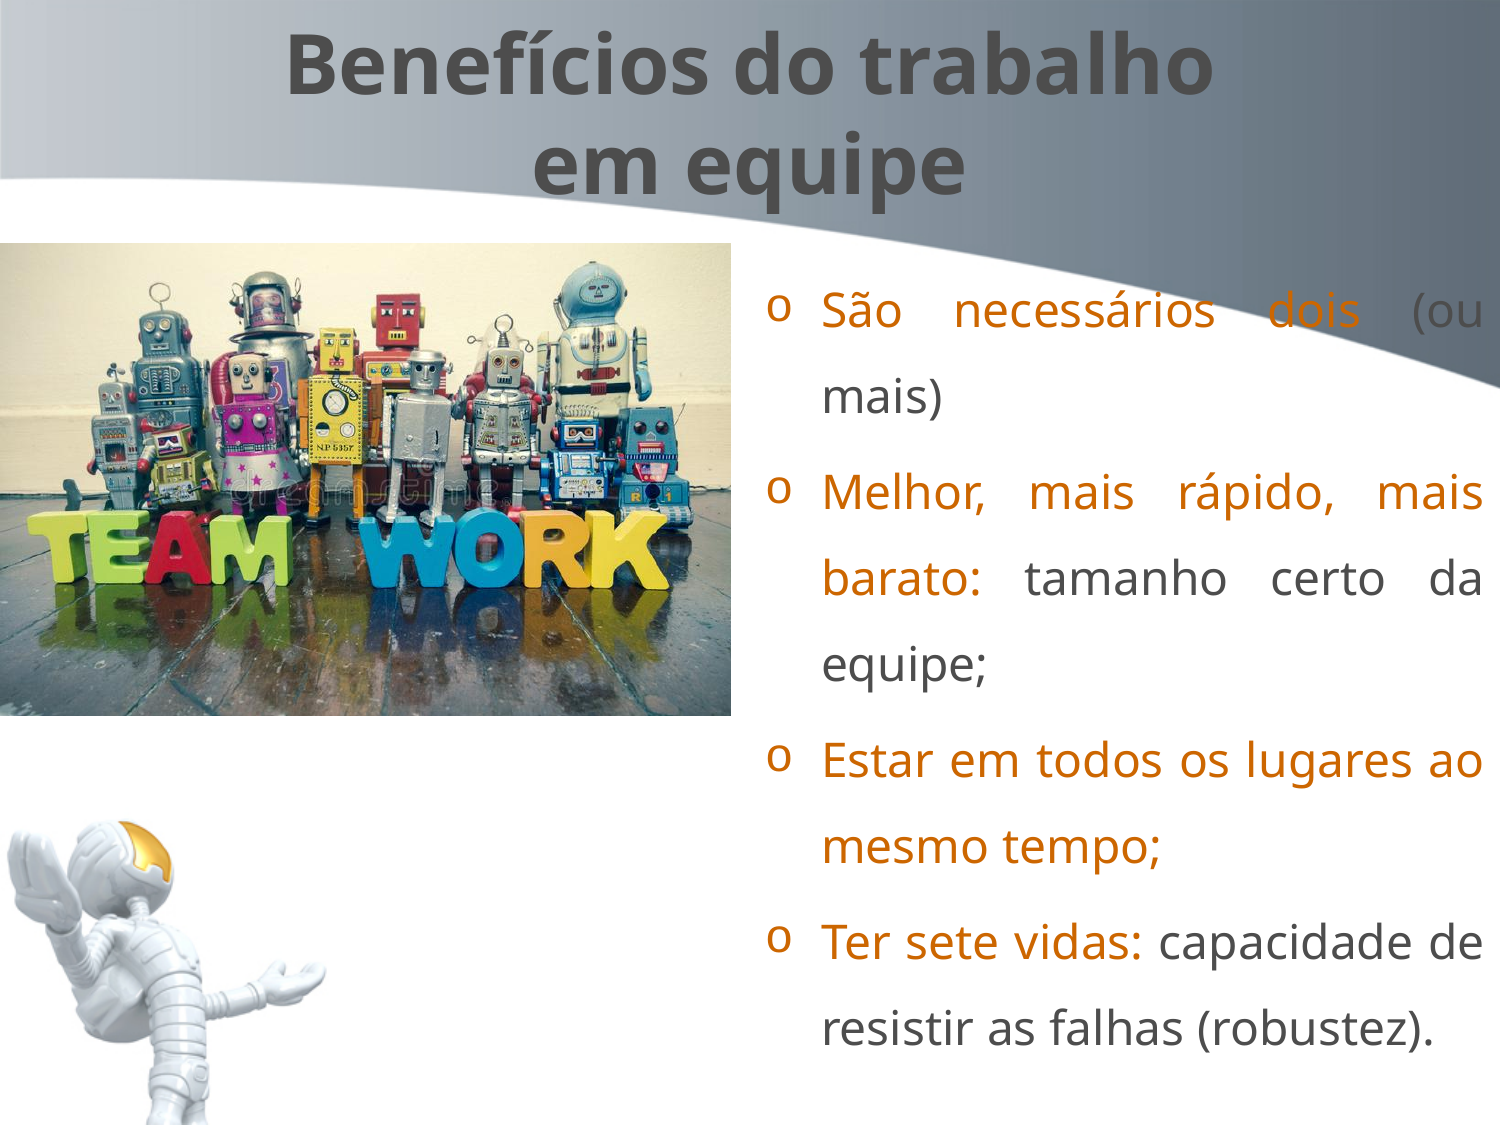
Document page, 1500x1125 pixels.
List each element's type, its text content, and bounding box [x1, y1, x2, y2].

text_box Benefícios do trabalho em equipe [212, 4, 1288, 218]
picture [0, 0, 1500, 1125]
text_box São necessários dois (ou mais) Melhor, mais rápido, mais barato: tamanho certo da equipe; Estar em todos os lugares ao mesmo tempo; Ter sete vidas: capacidade de resistir as falhas (robustez). [750, 243, 1500, 1121]
